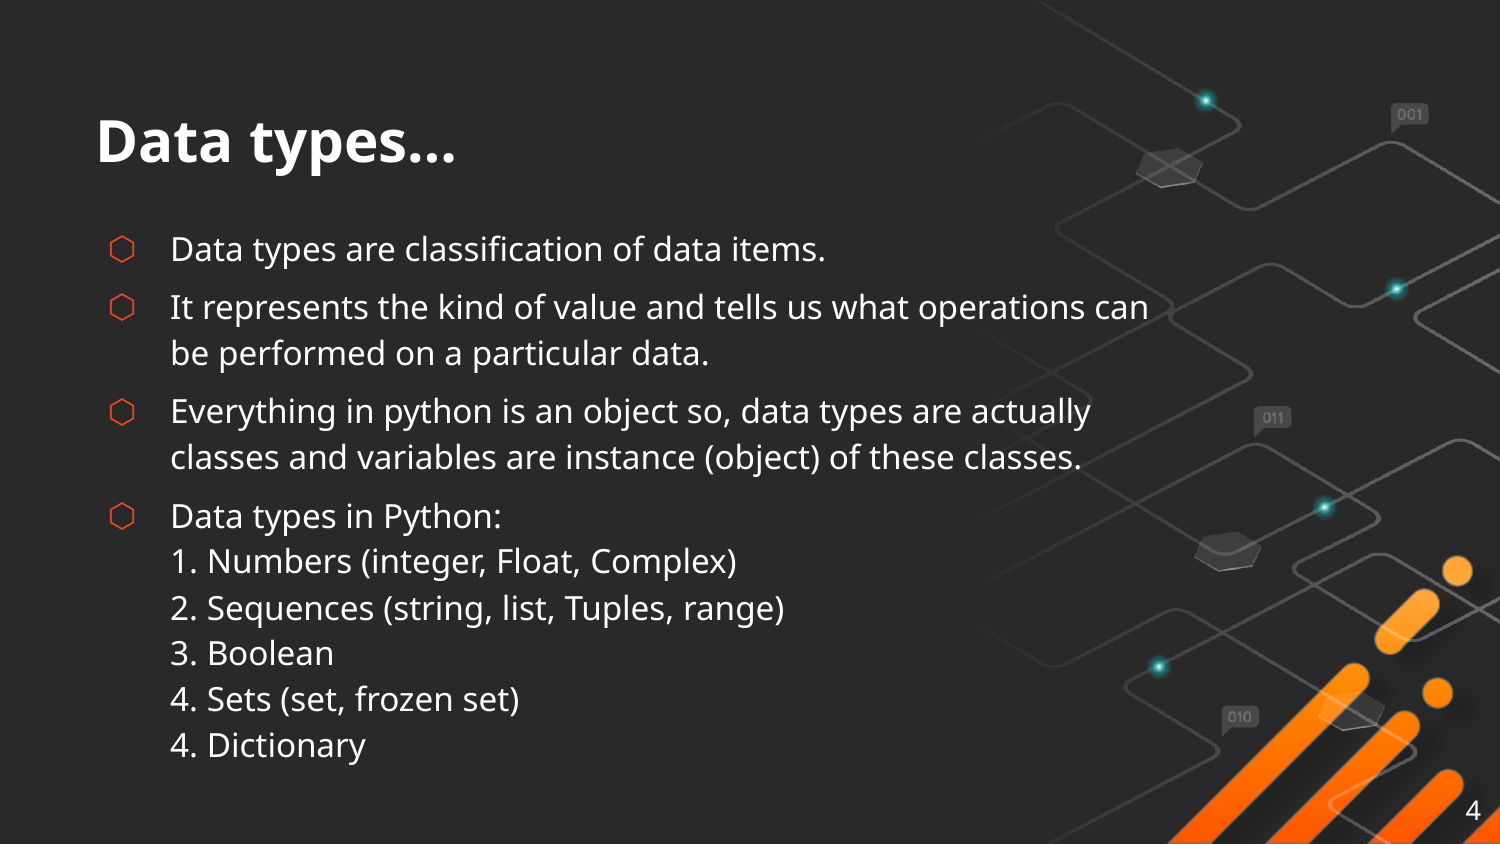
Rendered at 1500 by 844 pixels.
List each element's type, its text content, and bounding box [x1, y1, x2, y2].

slide_number 4 [1391, 779, 1482, 844]
list Data types are classification of data items. It represents the kind of value and tells us what operations can be performed on a particular data. Everything in python is an object so, data types are actually classes and variables are instance (object) of these classes. Data types in Python: 1. Numbers (integer, Float, Complex) 2. Sequences (string, list, Tuples, range) 3. Boolean 4. Sets (set, frozen set) 4. Dictionary [95, 221, 1179, 792]
title Data types… [95, 33, 1308, 175]
picture [0, 0, 1500, 844]
